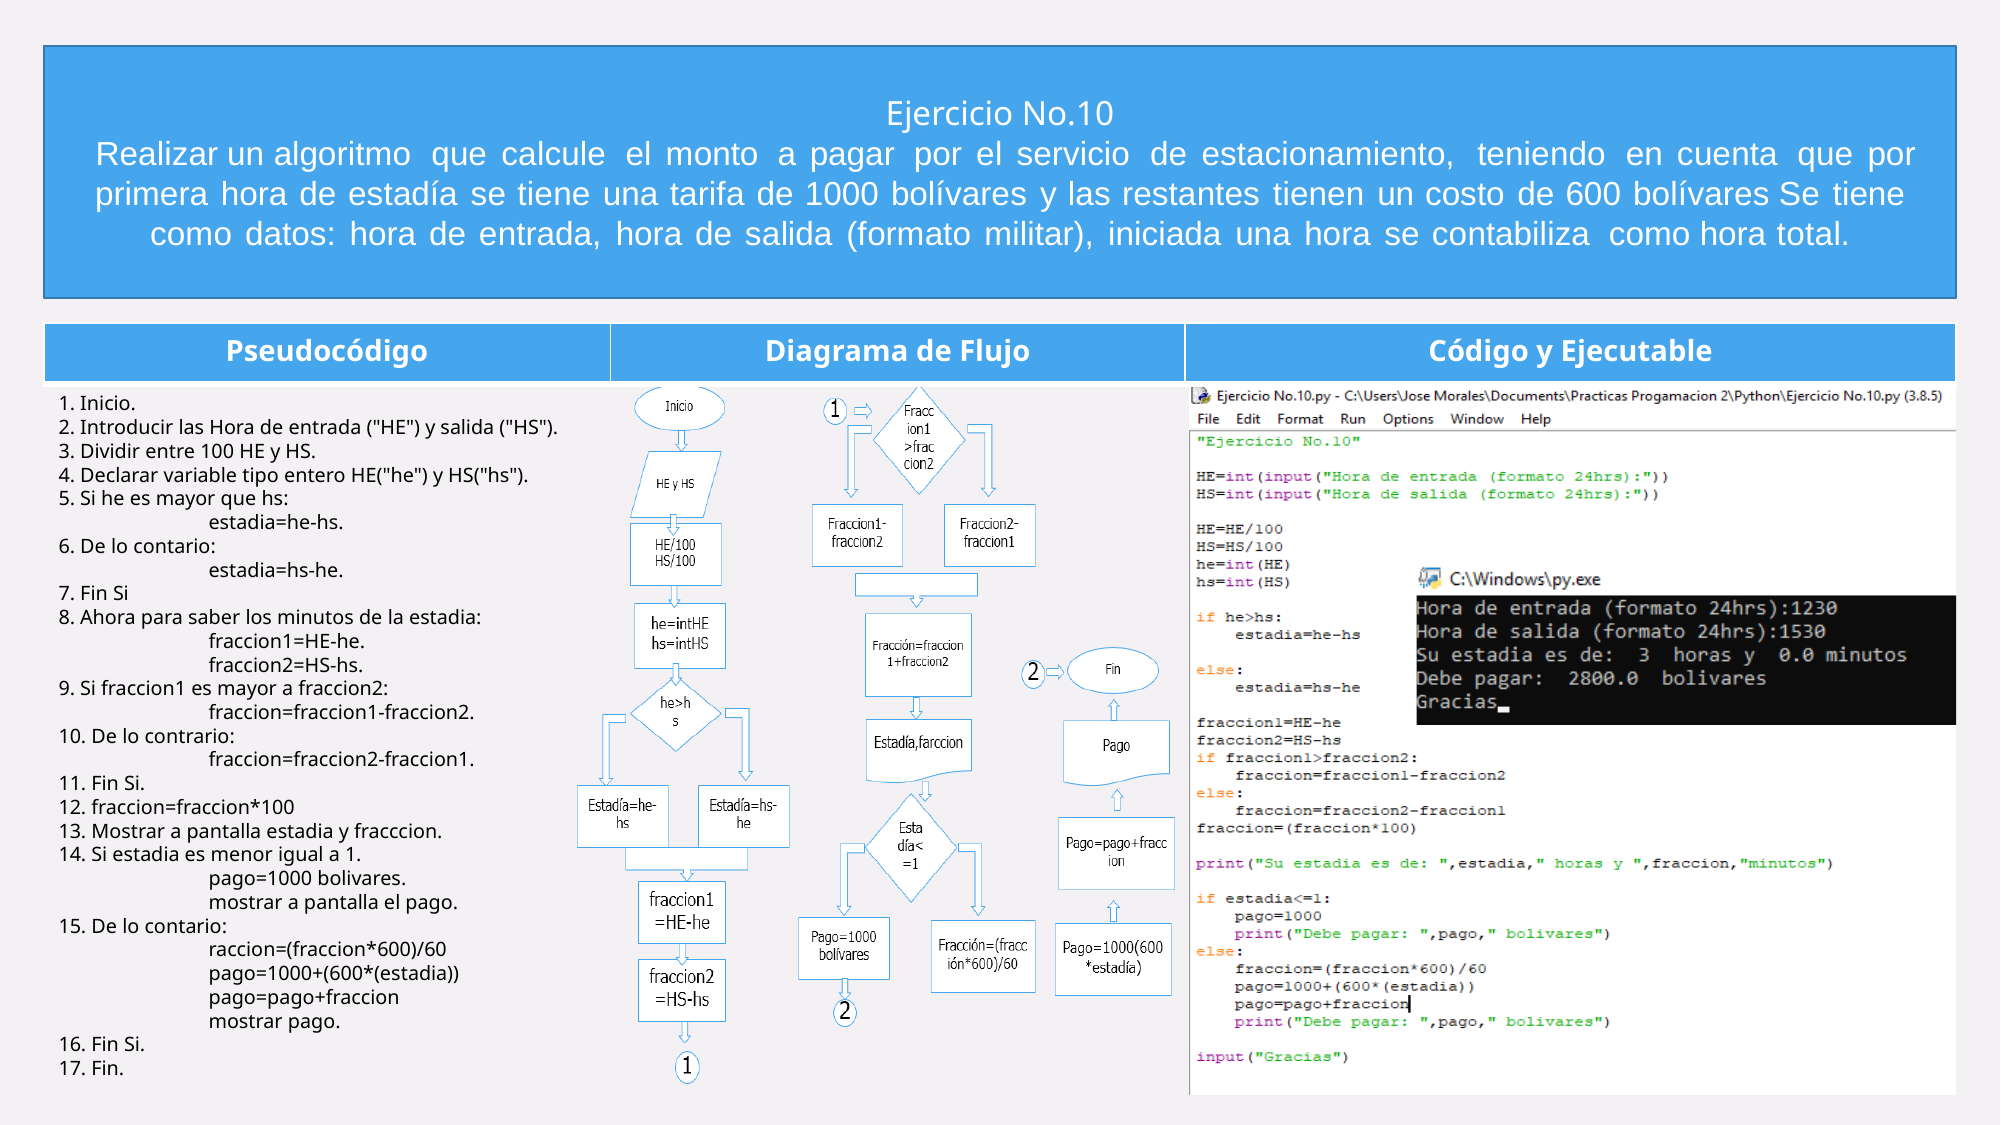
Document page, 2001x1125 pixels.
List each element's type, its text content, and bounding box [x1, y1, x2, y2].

picture [574, 383, 1957, 1095]
table_header Diagrama de Flujo [611, 324, 1184, 381]
table_header Código y Ejecutable [1186, 324, 1955, 381]
table_header Pseudocódigo [45, 324, 610, 381]
text_box 1. Inicio. 2. Introducir las Hora de entrada ("HE") y salida ("HS"). 3. Dividir entre 100 HE y HS. 4. Declarar variable tipo entero HE("he") y HS("hs"). 5. Si he es mayor que hs: estadia=he-hs. 6. De lo contario: estadia=hs-he. 7. Fin Si 8. Ahora para saber los minutos de la estadia: fraccion1=HE-he. fraccion2=HS-hs. 9. Si fraccion1 es mayor a fraccion2: fraccion=fraccion1-fraccion2. 10. De lo contrario: fraccion=fraccion2-fraccion1. 11. Fin Si. 12. fraccion=fraccion*100 13. Mostrar a pantalla estadia y fracccion. 14. Si estadia es menor igual a 1. pago=1000 bolivares. mostrar a pantalla el pago. 15. De lo contario: raccion=(fraccion*600)/60 pago=1000+(600*(estadia)) pago=pago+fraccion mostrar pago. 16. Fin Si. 17. Fin. [43, 387, 574, 1087]
text_box Ejercicio No.10 Realizar un algoritmo que calcule el monto a pagar por el servicio de estacionamiento, teniendo en cuenta que por primera hora de estadía se tiene una tarifa de 1000 bolívares y las restantes tienen un costo de 600 bolívares Se tiene como datos: hora de entrada, hora de salida (formato militar), iniciada una hora se contabiliza como hora total. [43, 45, 1957, 299]
